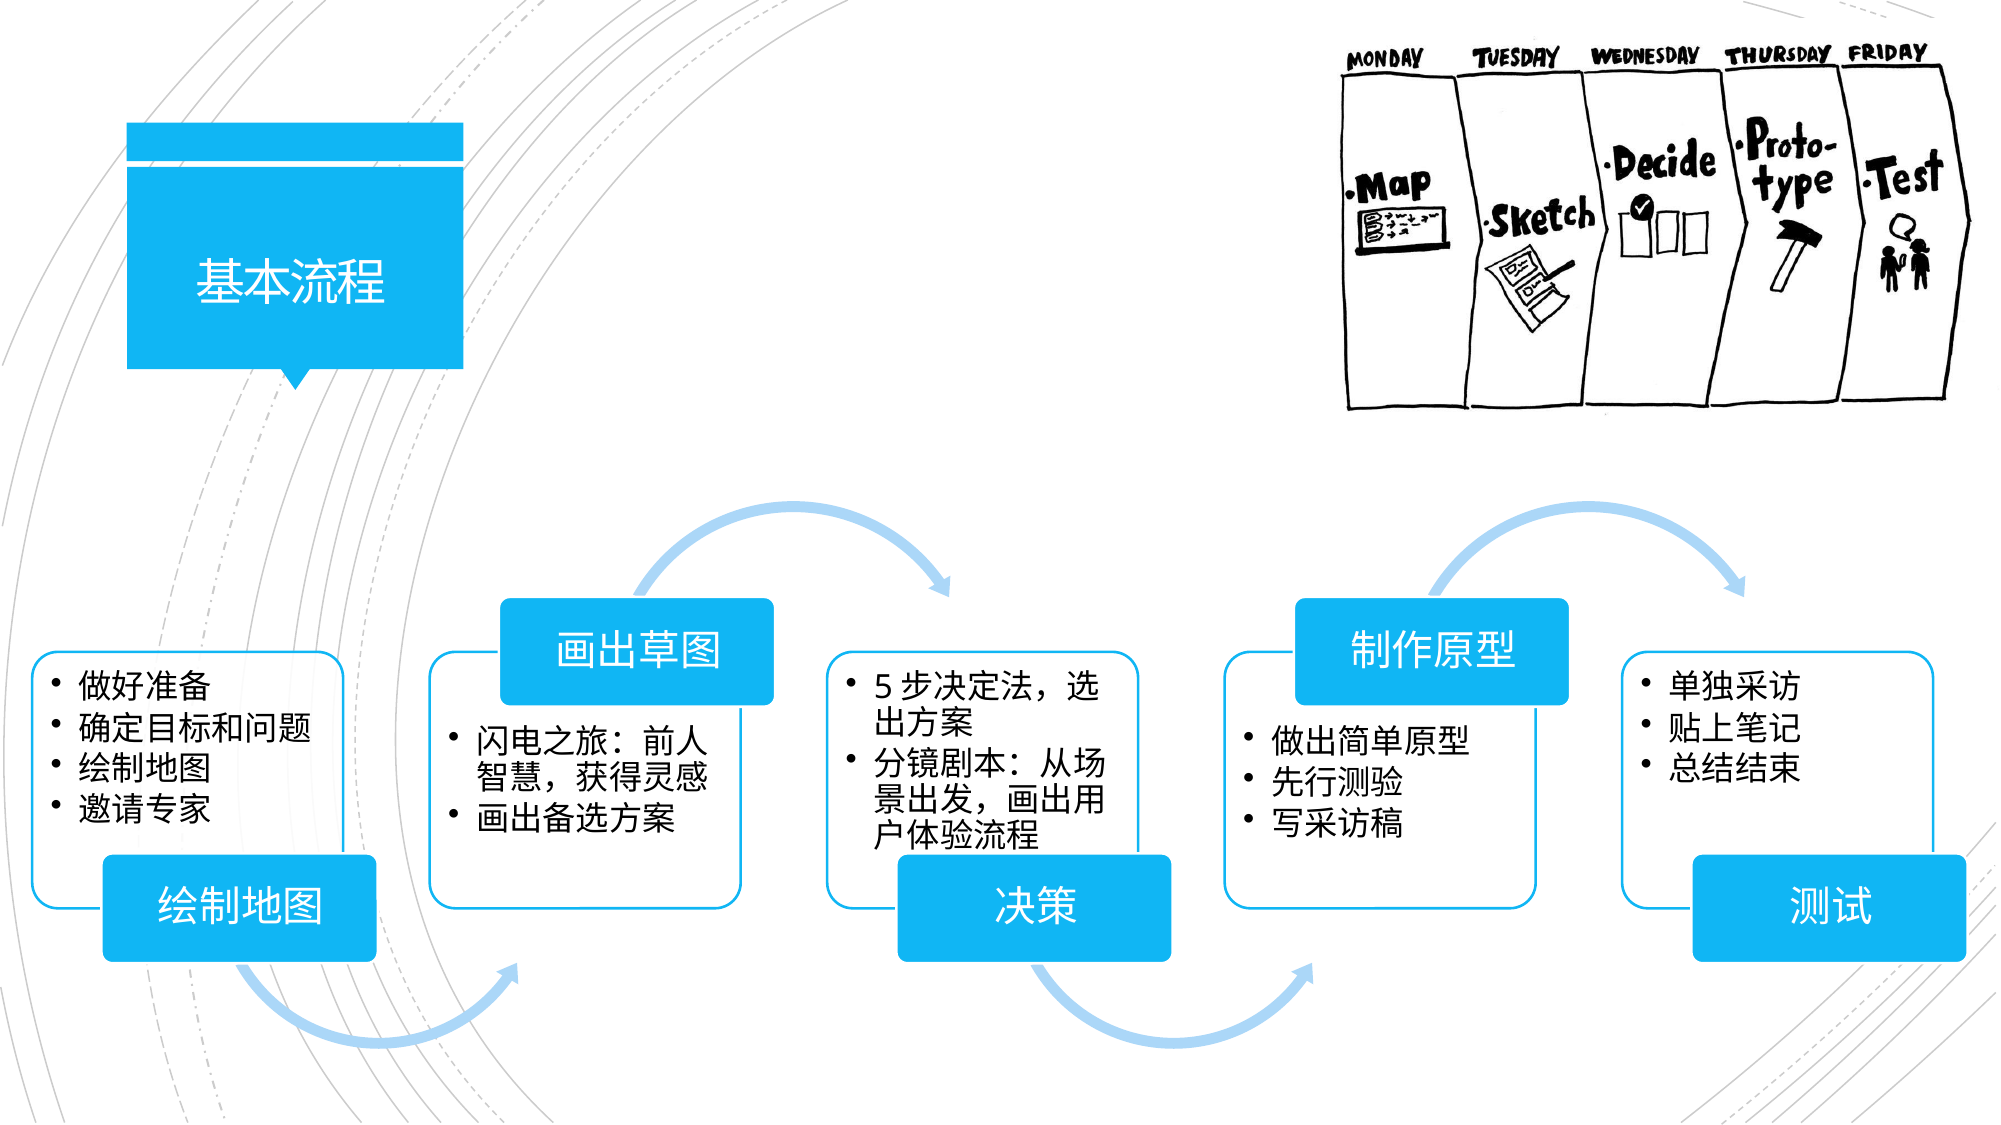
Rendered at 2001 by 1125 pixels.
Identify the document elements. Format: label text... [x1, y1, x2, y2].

title 基本流程 [129, 226, 452, 291]
picture [1291, 18, 2000, 434]
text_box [30, 291, 1970, 1125]
